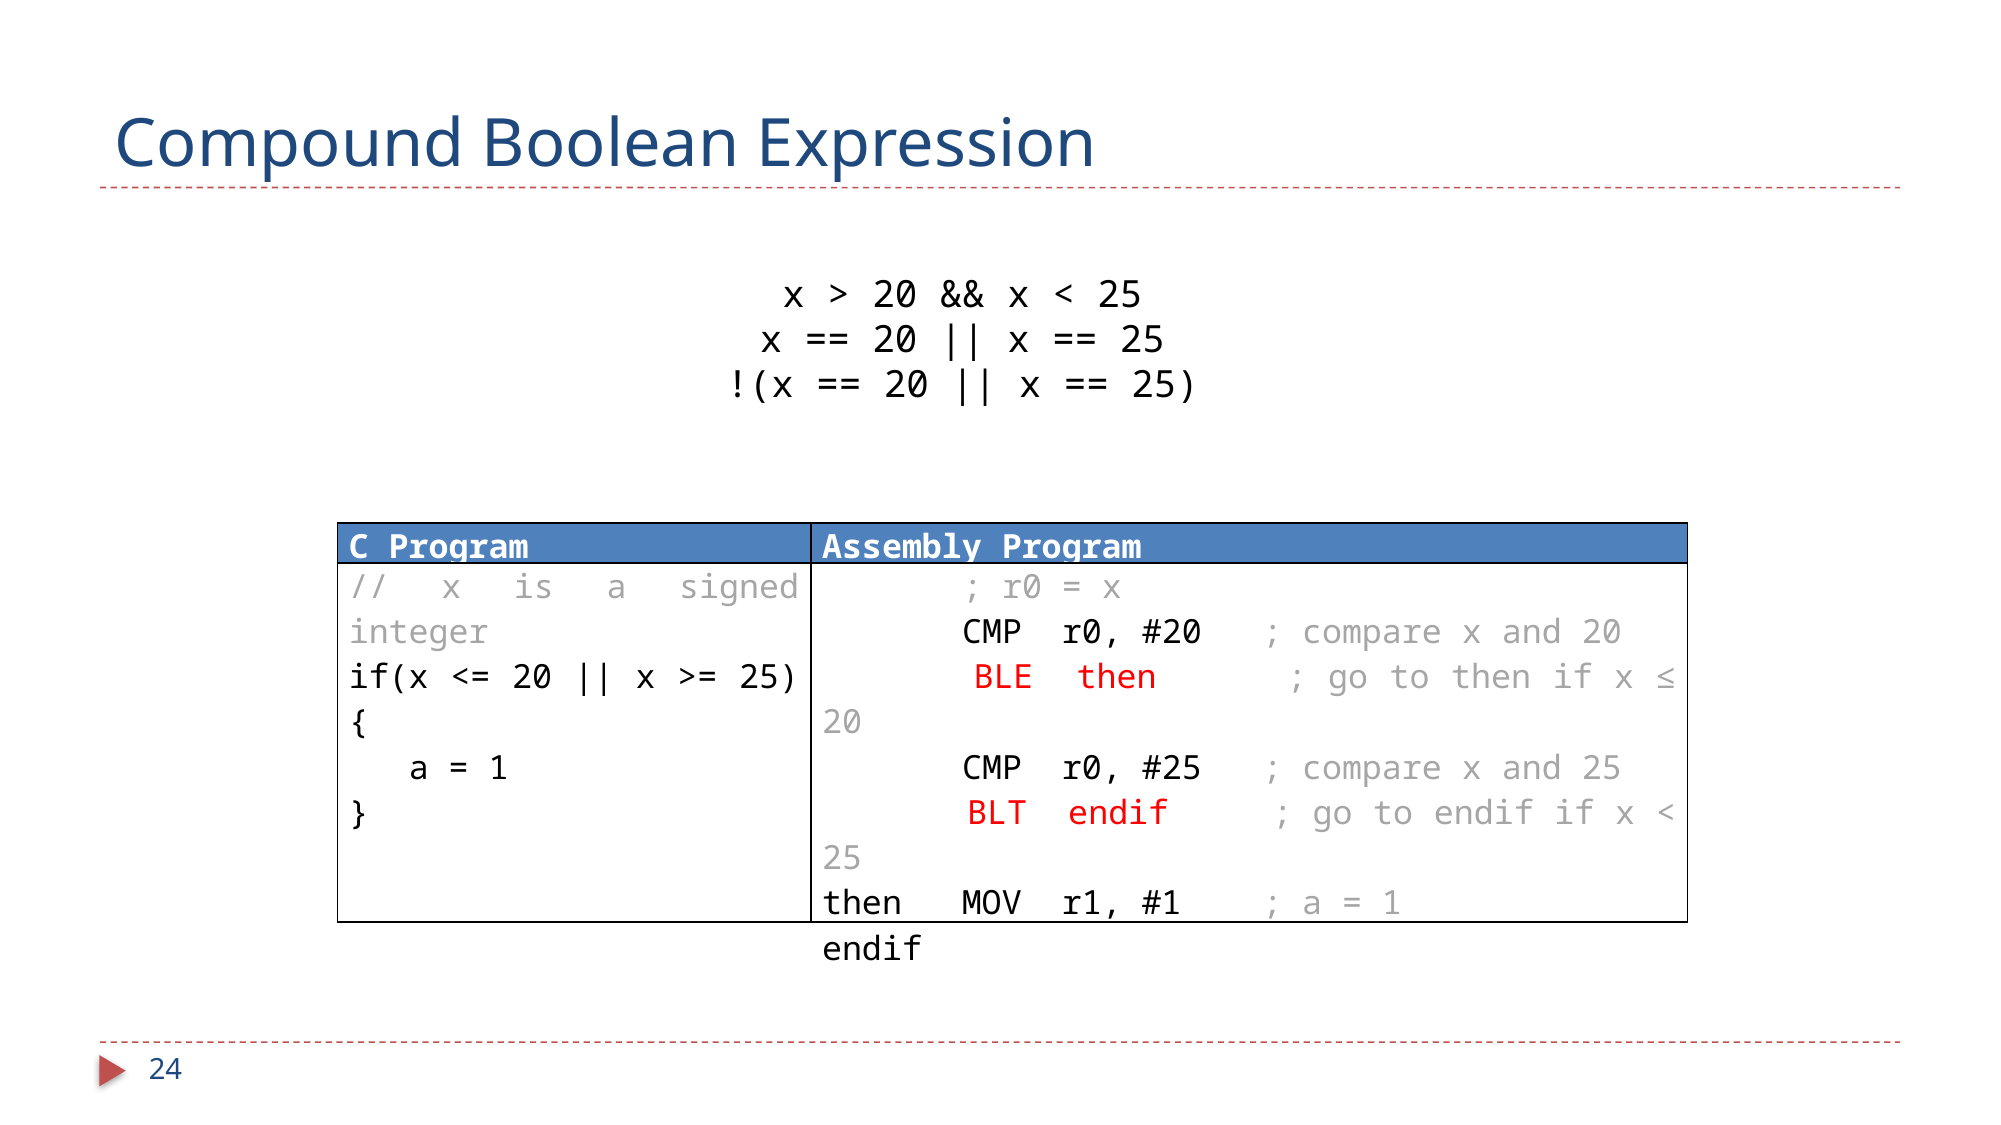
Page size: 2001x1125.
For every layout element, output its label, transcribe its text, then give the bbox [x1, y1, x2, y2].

table_header C Program [338, 524, 810, 562]
text_box x > 20 && x < 25 x == 20 || x == 25 !(x == 20 || x == 25) [587, 262, 1338, 413]
title Compound Boolean Expression [99, 24, 1900, 188]
table_cell // x is a signed integer if(x <= 20 || x >= 25){ a = 1 } [338, 564, 810, 921]
slide_number 24 [133, 1042, 568, 1103]
table_cell ; r0 = x CMP r0, #20 ; compare x and 20 BLE then ; go to then if x ≤ 20 CMP r0, #25 ; compare x and 25 BLT endif ; go to endif if x < 25 then MOV r1, #1 ; a = 1 endif [812, 564, 1687, 921]
table_header Assembly Program [812, 524, 1687, 562]
